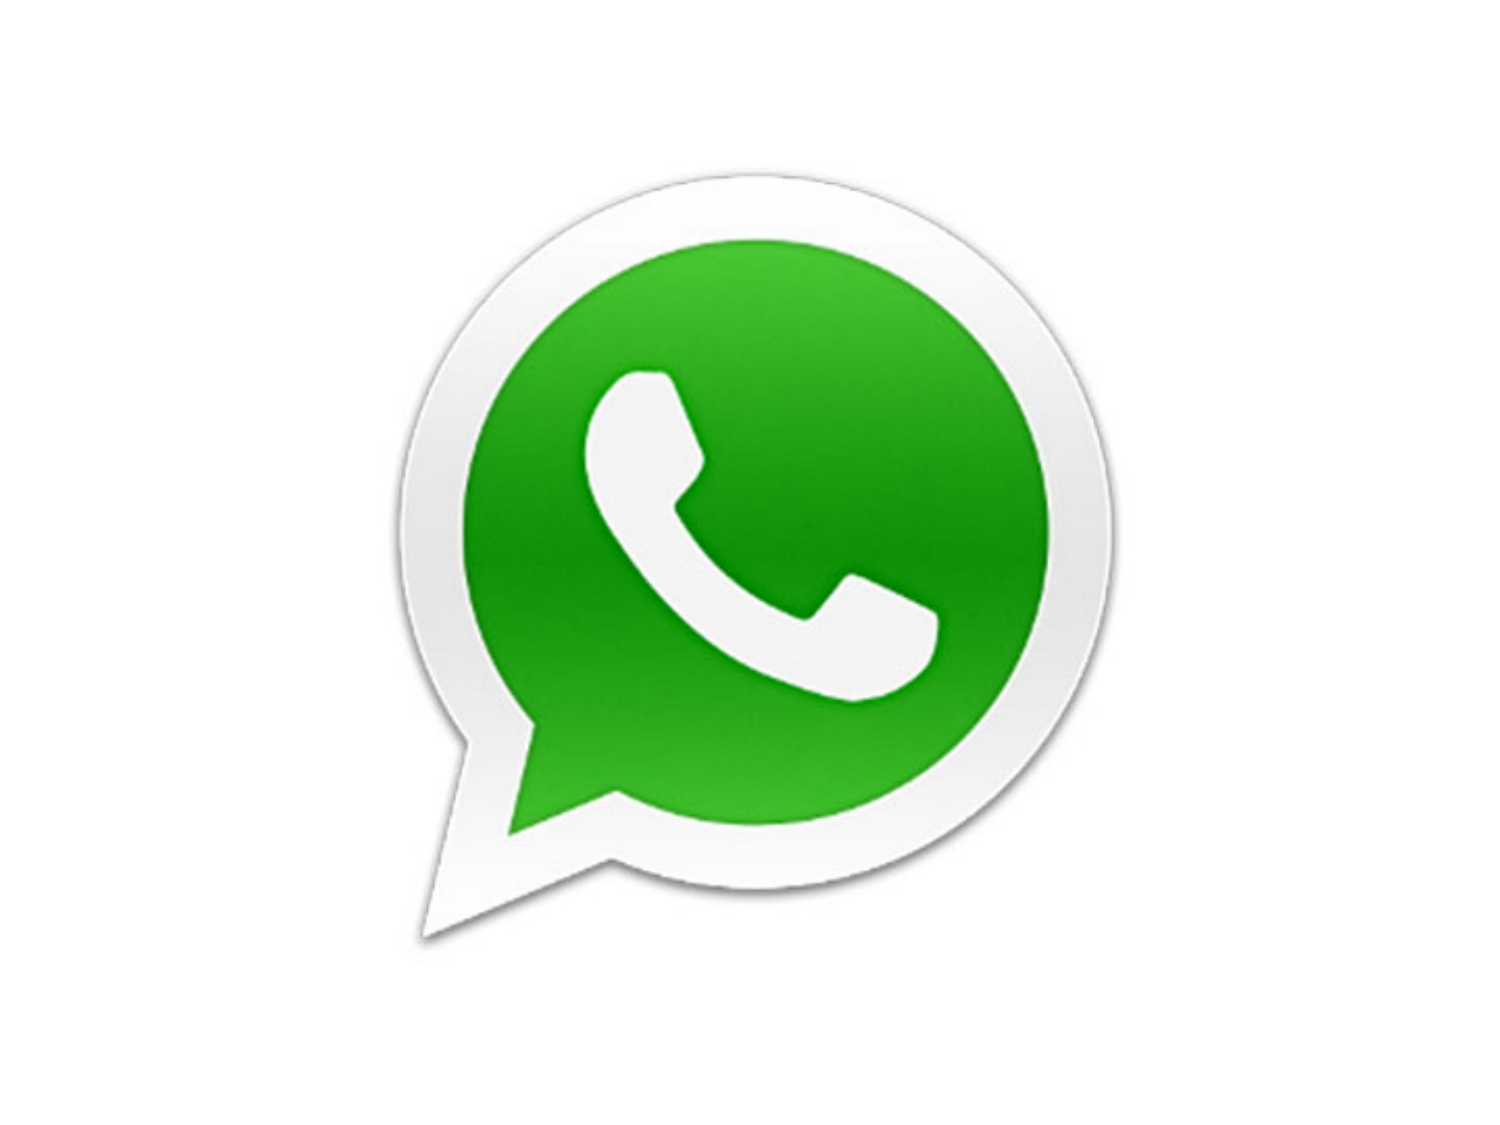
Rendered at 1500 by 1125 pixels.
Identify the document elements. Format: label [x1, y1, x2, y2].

picture [83, 62, 1417, 1063]
